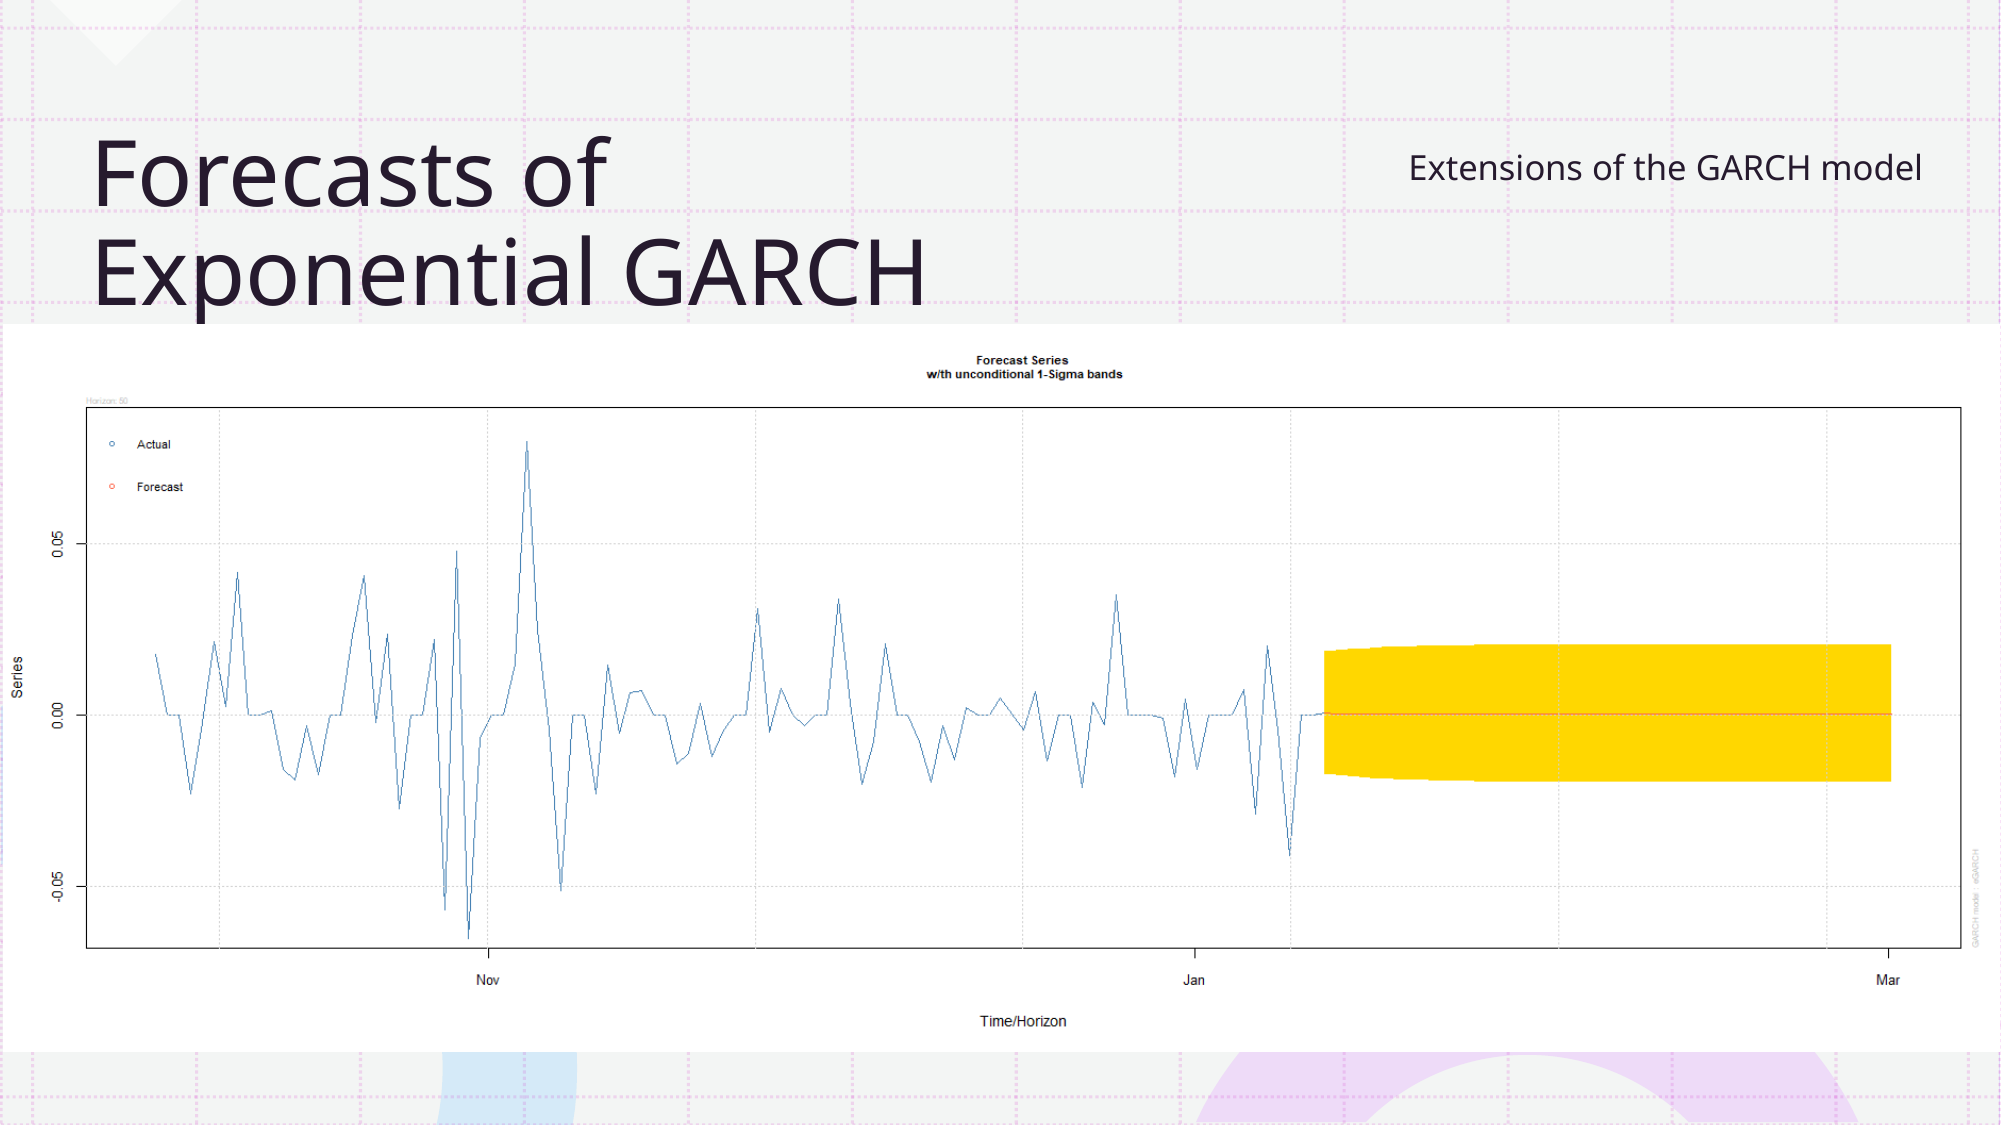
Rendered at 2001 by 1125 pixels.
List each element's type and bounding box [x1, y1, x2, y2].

picture [3, 324, 2000, 1052]
text_box [0, 0, 2000, 1125]
